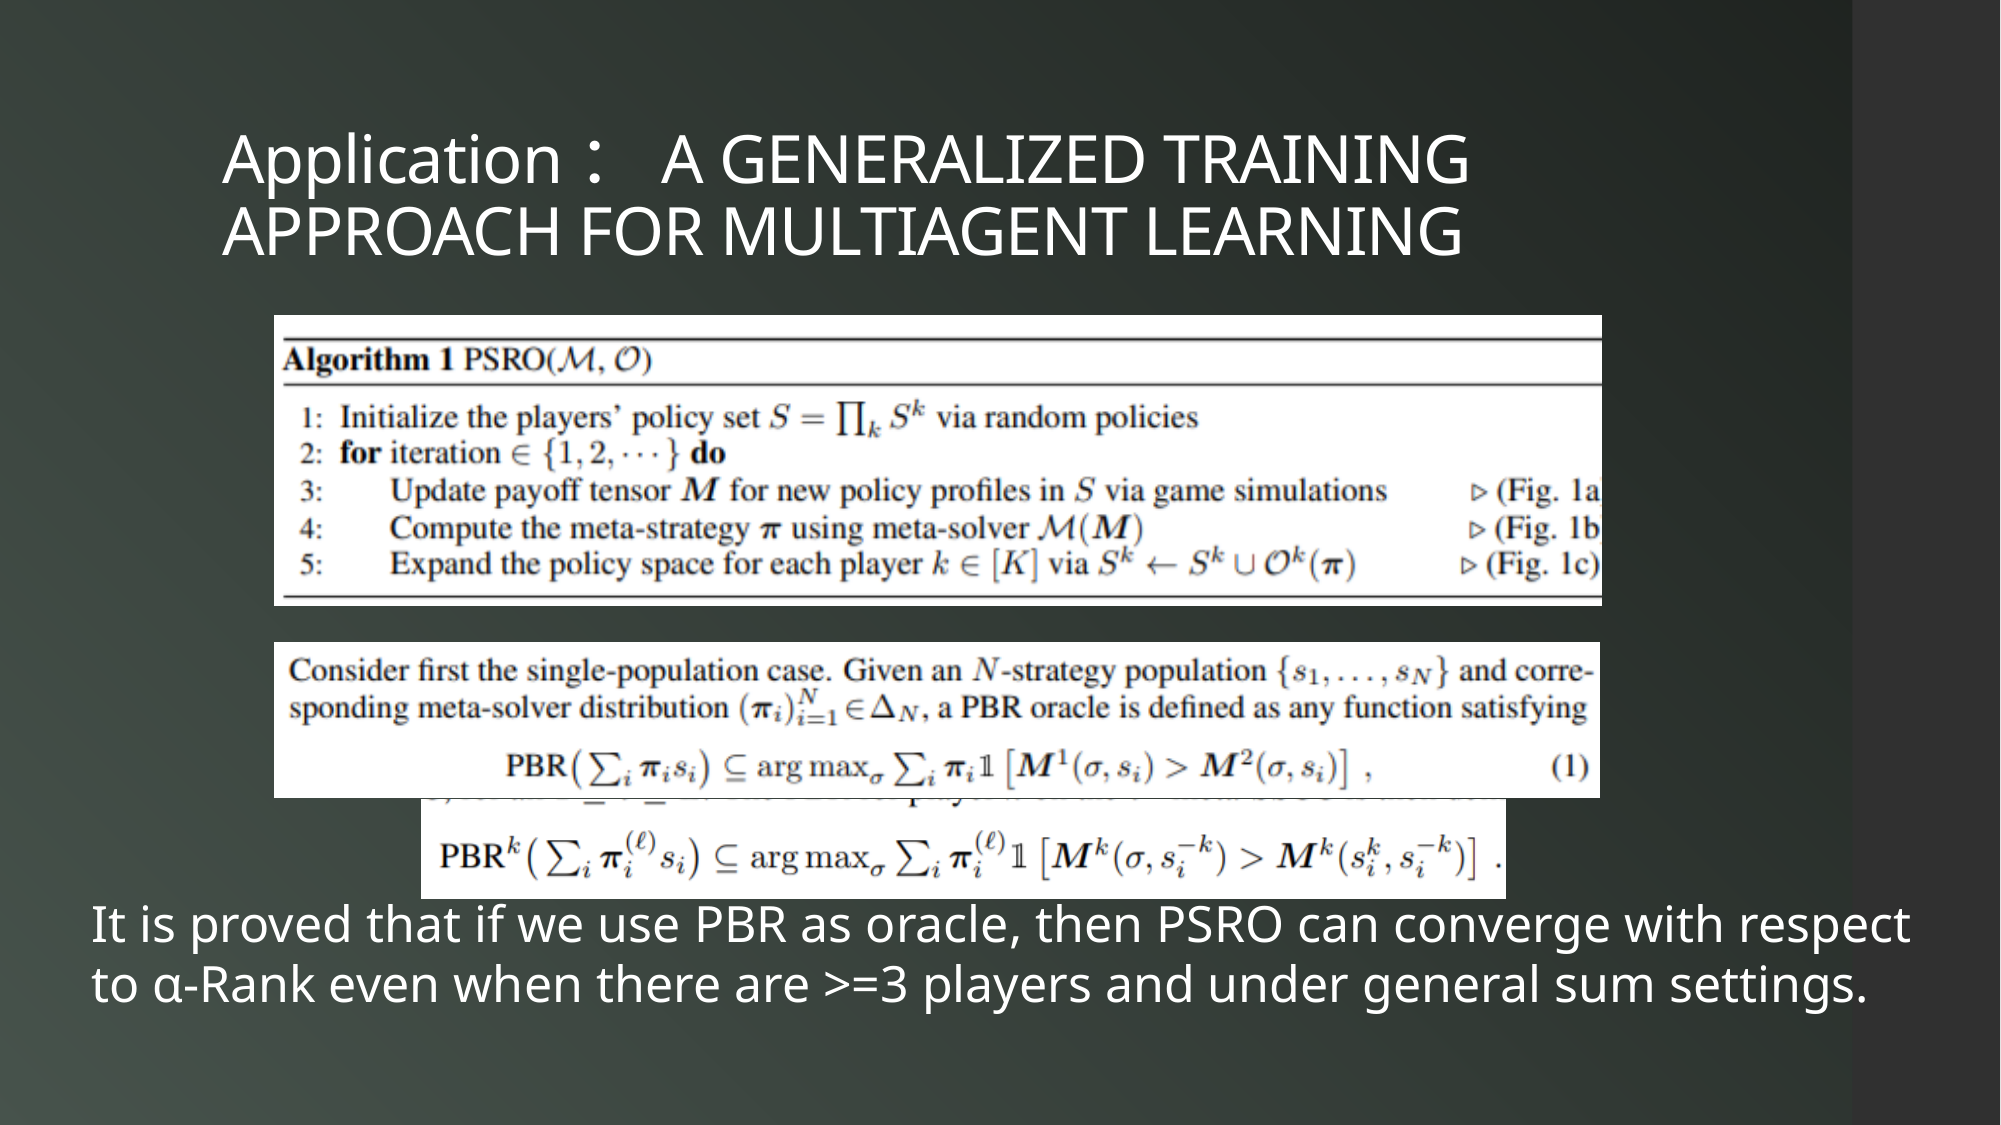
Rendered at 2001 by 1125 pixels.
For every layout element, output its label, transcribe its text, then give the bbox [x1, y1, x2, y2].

text_box It is proved that if we use PBR as oracle, then PSRO can converge with respect to α-Rank even when there are >=3 players and under general sum settings. [76, 884, 1928, 1080]
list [274, 315, 1602, 606]
picture [421, 799, 1506, 899]
title Application：A GENERALIZED TRAINING APPROACH FOR MULTIAGENT LEARNING [206, 60, 1797, 278]
picture [274, 642, 1600, 798]
